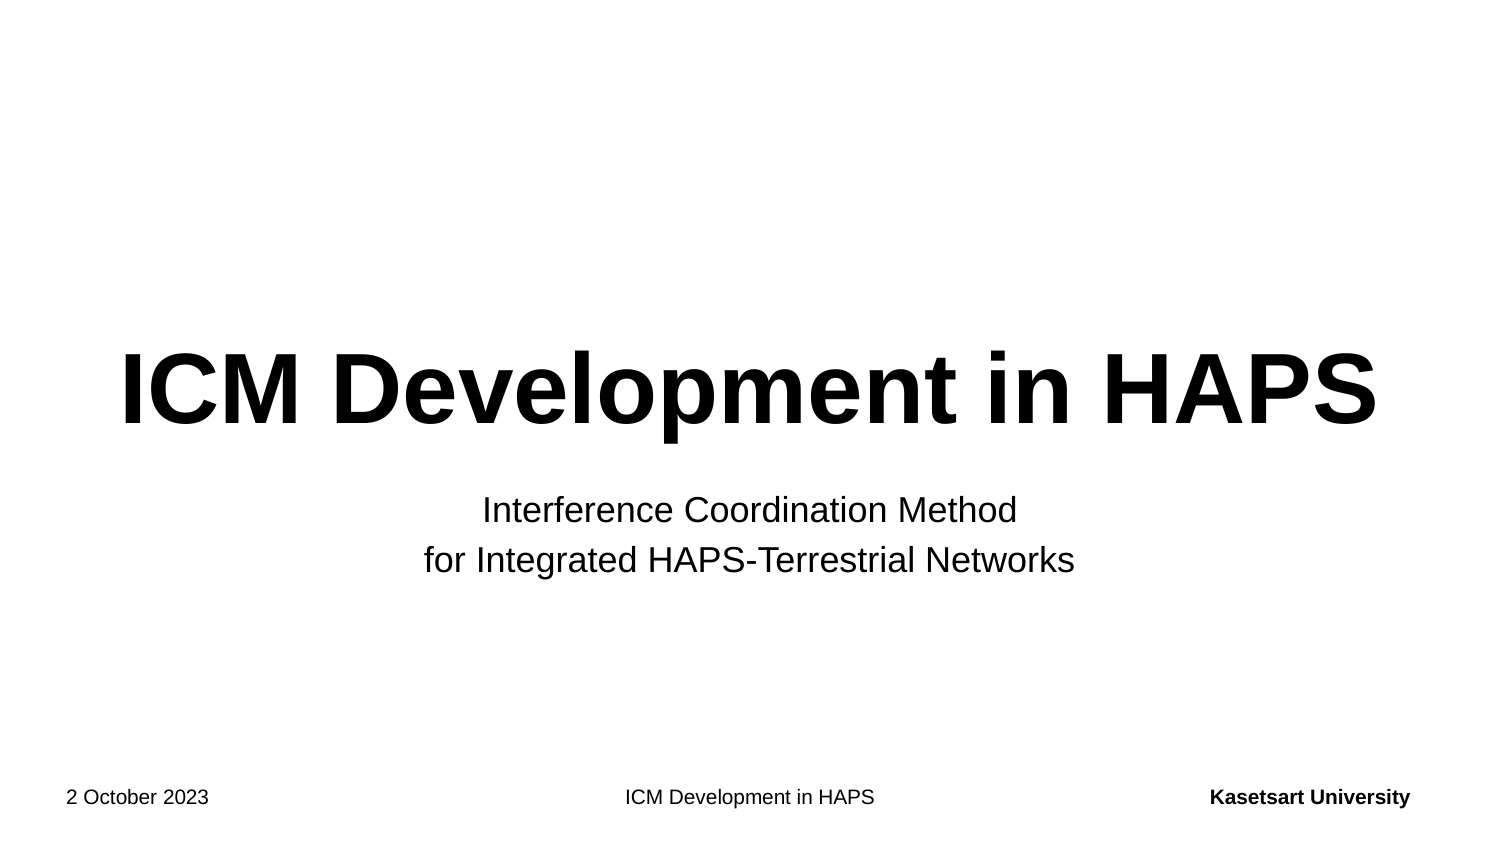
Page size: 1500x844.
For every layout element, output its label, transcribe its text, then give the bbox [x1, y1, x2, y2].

subtitle Interference Coordination Method for Integrated HAPS-Terrestrial Networks [51, 464, 1449, 595]
title ICM Development in HAPS [51, 122, 1449, 459]
